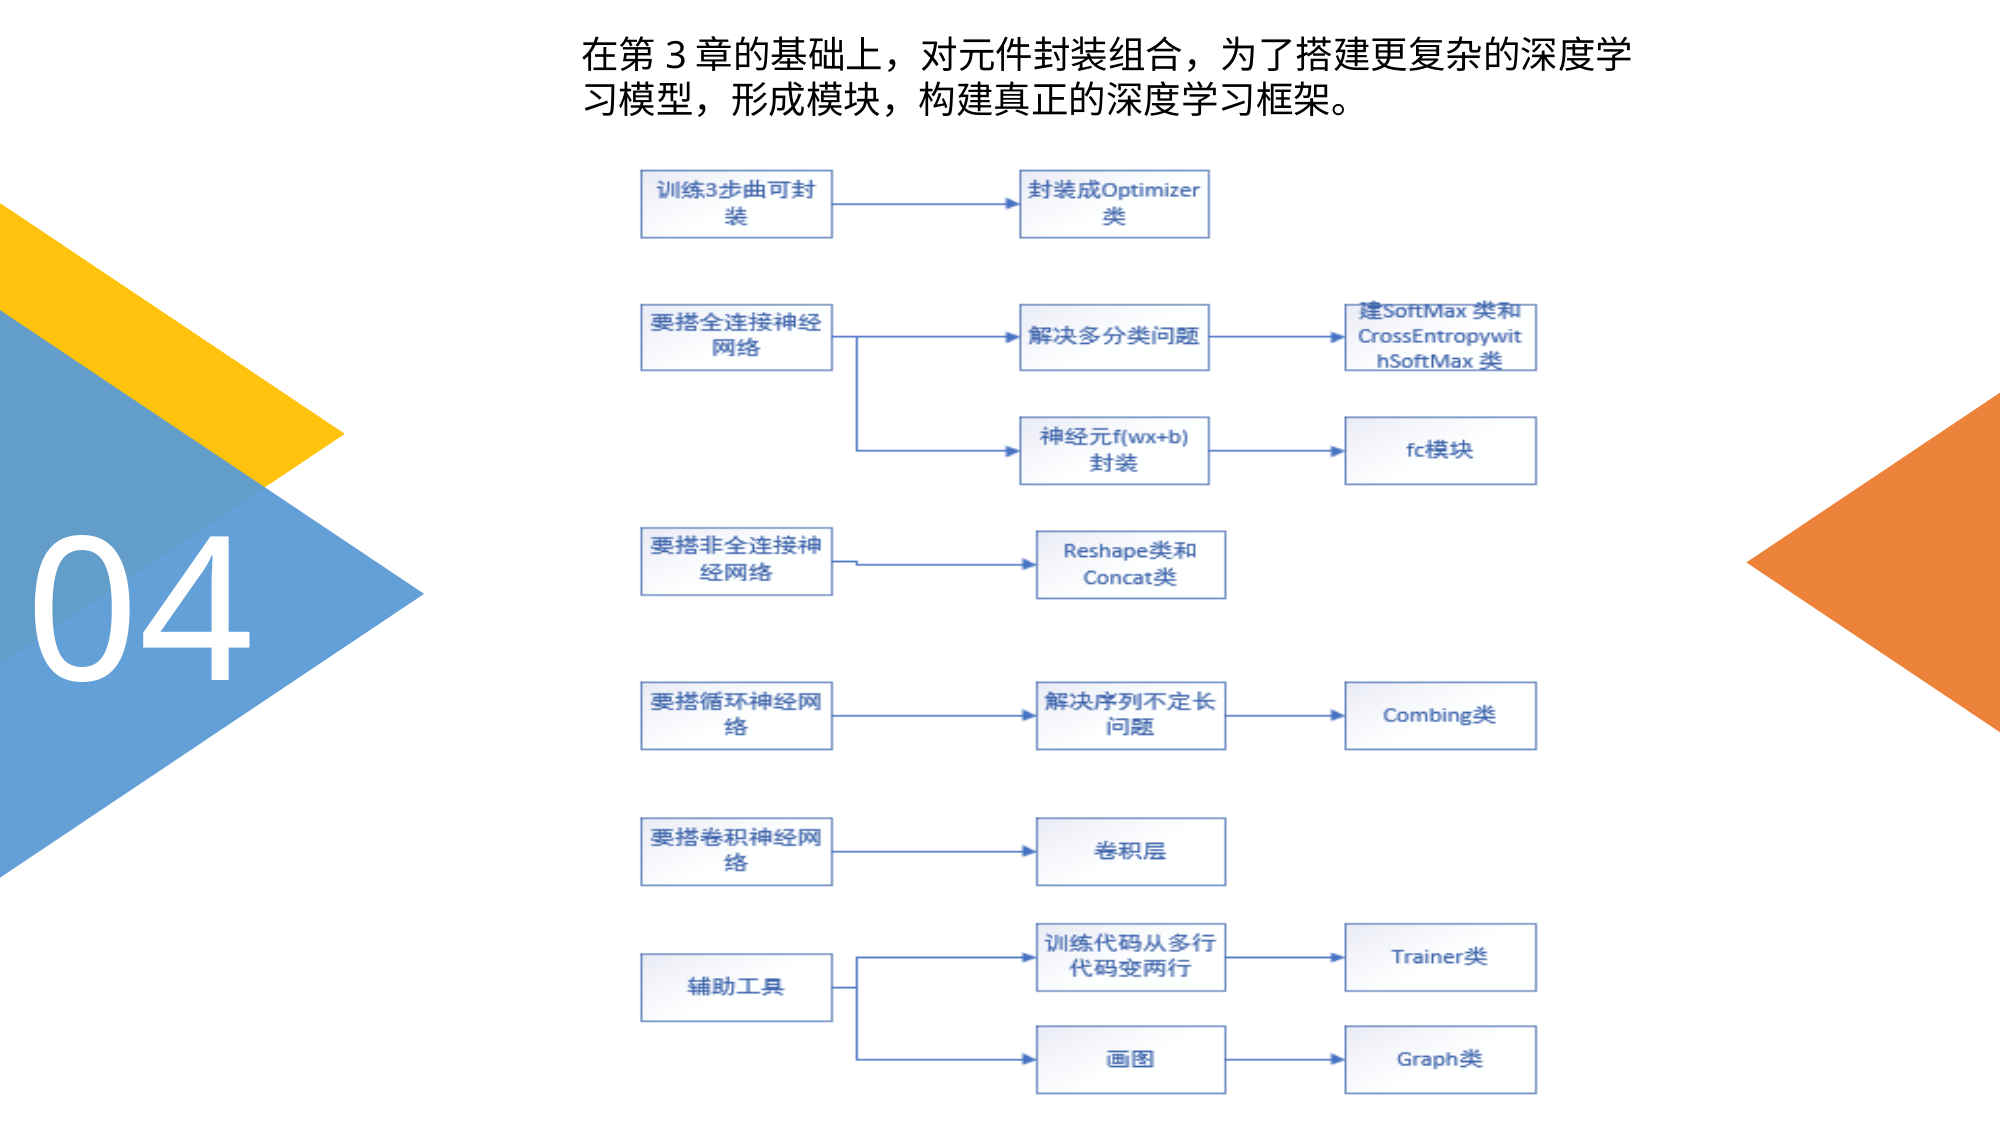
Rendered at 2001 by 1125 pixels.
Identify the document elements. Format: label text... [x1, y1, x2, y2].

picture [583, 155, 1637, 1114]
text_box 在第3章的基础上，对元件封装组合，为了搭建更复杂的深度学习模型，形成模块，构建真正的深度学习框架。 [566, 23, 1650, 129]
text_box [0, 308, 244, 879]
text_box [0, 201, 347, 486]
text_box 04 [10, 472, 270, 728]
text_box [1744, 391, 2000, 734]
text_box [270, 489, 426, 699]
